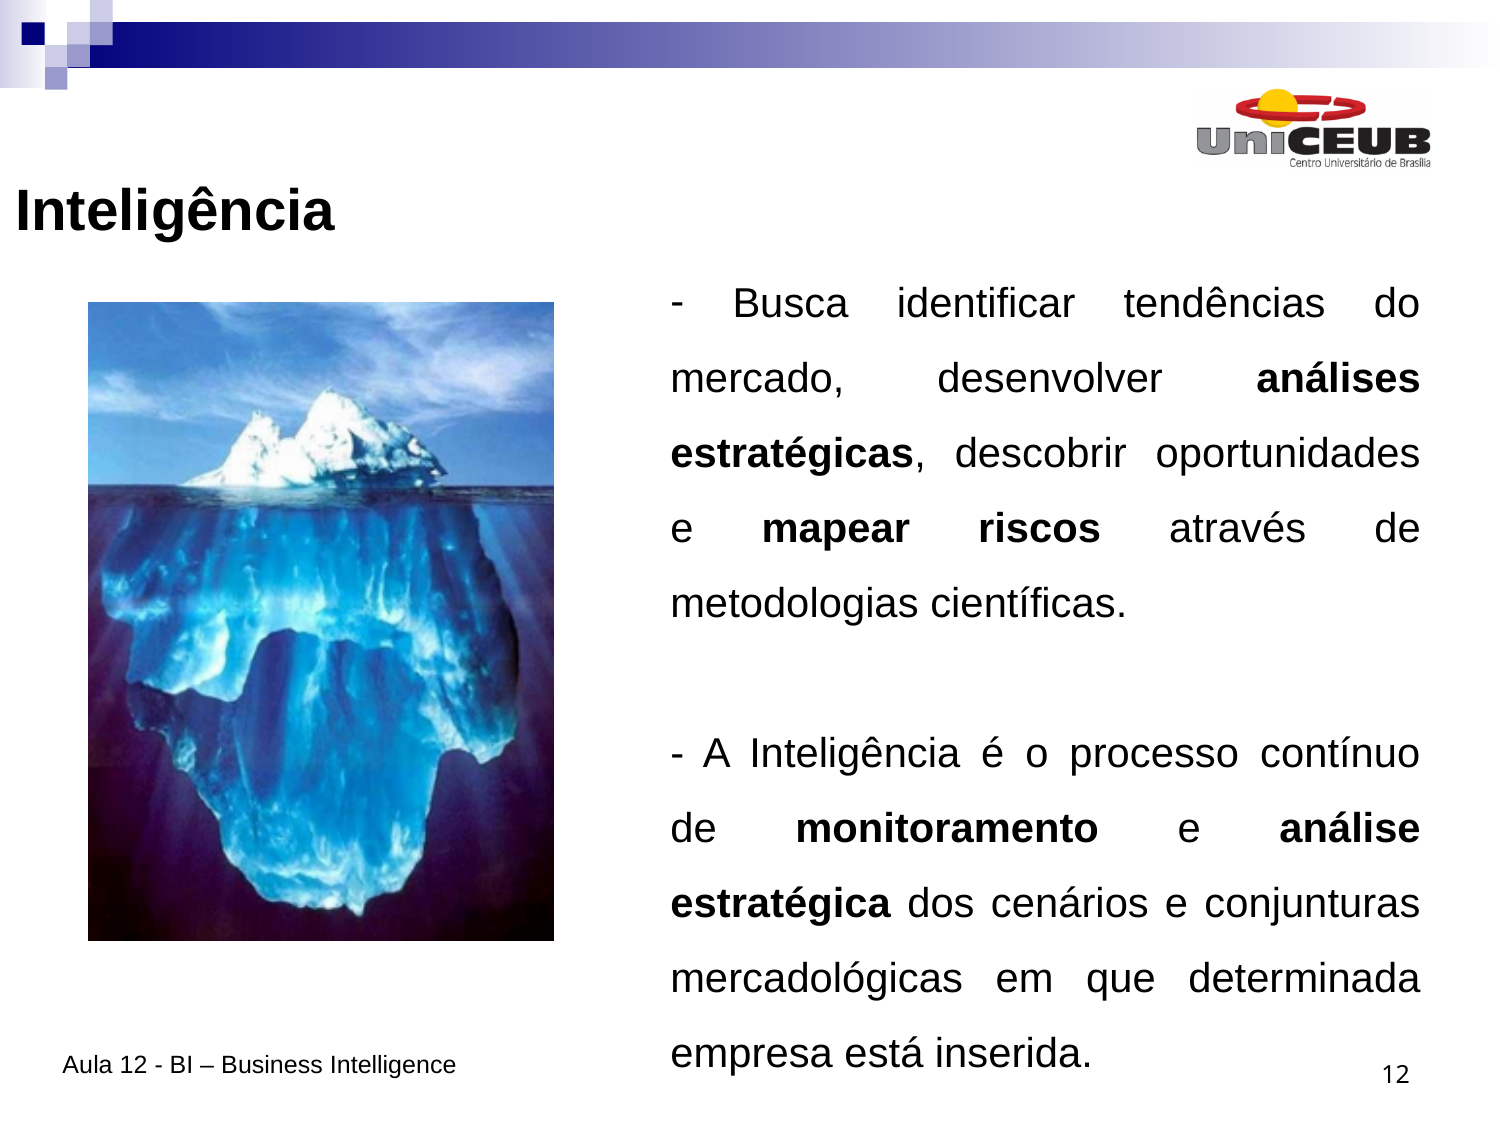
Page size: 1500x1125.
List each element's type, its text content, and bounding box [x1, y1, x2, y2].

text_box Aula 12 - BI – Business Intelligence [29, 1011, 505, 1087]
text_box ‹#› [1074, 1024, 1425, 1100]
picture [1194, 86, 1432, 169]
title Inteligência [0, 175, 1275, 238]
picture [88, 302, 555, 941]
text_box Busca identificar tendências do mercado, desenvolver análises estratégicas, descobrir oportunidades e mapear riscos através de metodologias científicas. - A Inteligência é o processo contínuo de monitoramento e análise estratégica dos cenários e conjunturas mercadológicas em que determinada empresa está inserida. [655, 243, 1436, 399]
